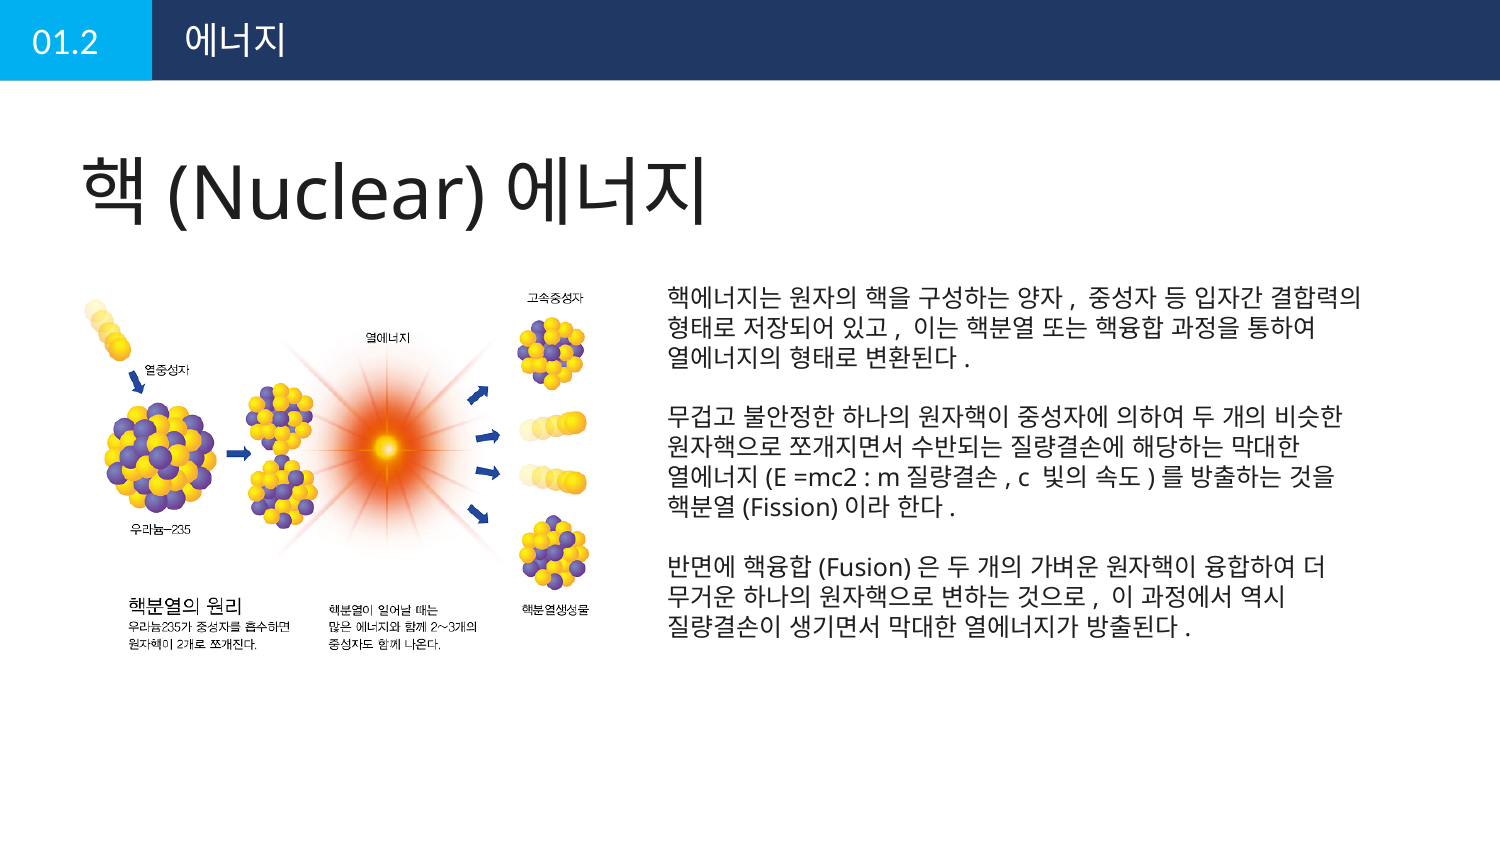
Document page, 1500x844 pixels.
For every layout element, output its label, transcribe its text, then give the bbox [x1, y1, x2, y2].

text_box 에너지 [169, 9, 945, 70]
text_box [0, 0, 153, 81]
picture [66, 274, 610, 671]
text_box 핵(Nuclear)에너지 [66, 137, 817, 242]
text_box [153, 0, 1500, 81]
text_box 01.2 [17, 9, 115, 70]
text_box 핵에너지는 원자의 핵을 구성하는 양자, 중성자 등 입자간 결합력의 형태로 저장되어 있고, 이는 핵분열 또는 핵융합 과정을 통하여 열에너지의 형태로 변환된다. 무겁고 불안정한 하나의 원자핵이 중성자에 의하여 두 개의 비슷한 원자핵으로 쪼개지면서 수반되는 질량결손에 해당하는 막대한 열에너지(E =mc2 : m질량결손, c 빛의 속도)를 방출하는 것을 핵분열(Fission)이라 한다. 반면에 핵융합(Fusion)은 두 개의 가벼운 원자핵이 융합하여 더 무거운 하나의 원자핵으로 변하는 것으로, 이 과정에서 역시 질량결손이 생기면서 막대한 열에너지가 방출된다. [652, 274, 1412, 649]
